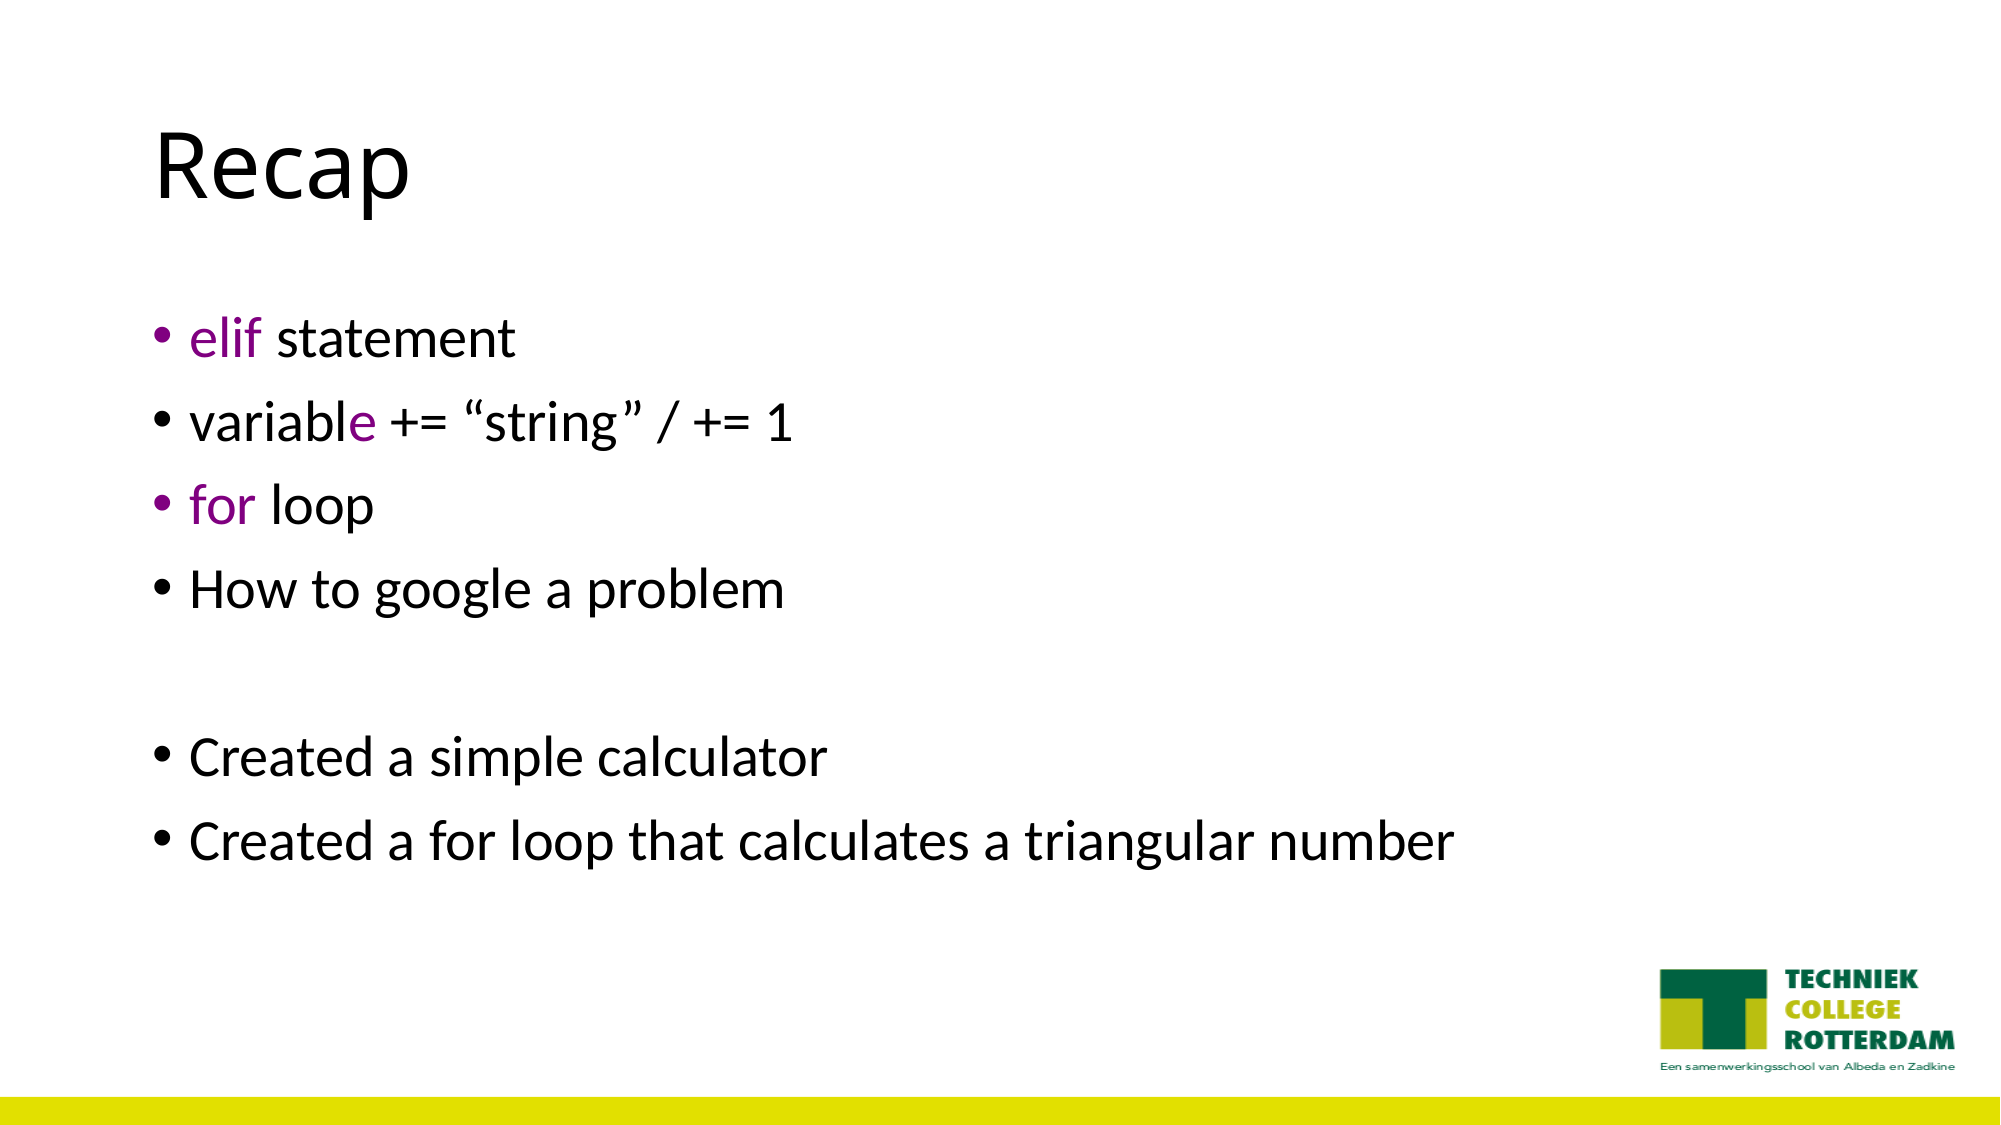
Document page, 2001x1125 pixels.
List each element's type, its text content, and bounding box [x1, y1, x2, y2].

picture [0, 902, 2000, 1125]
title Recap [137, 59, 1863, 278]
text_box elif statement variable += “string” / += 1 for loop How to google a problem Created a simple calculator Created a for loop that calculates a triangular number [137, 299, 1863, 1014]
